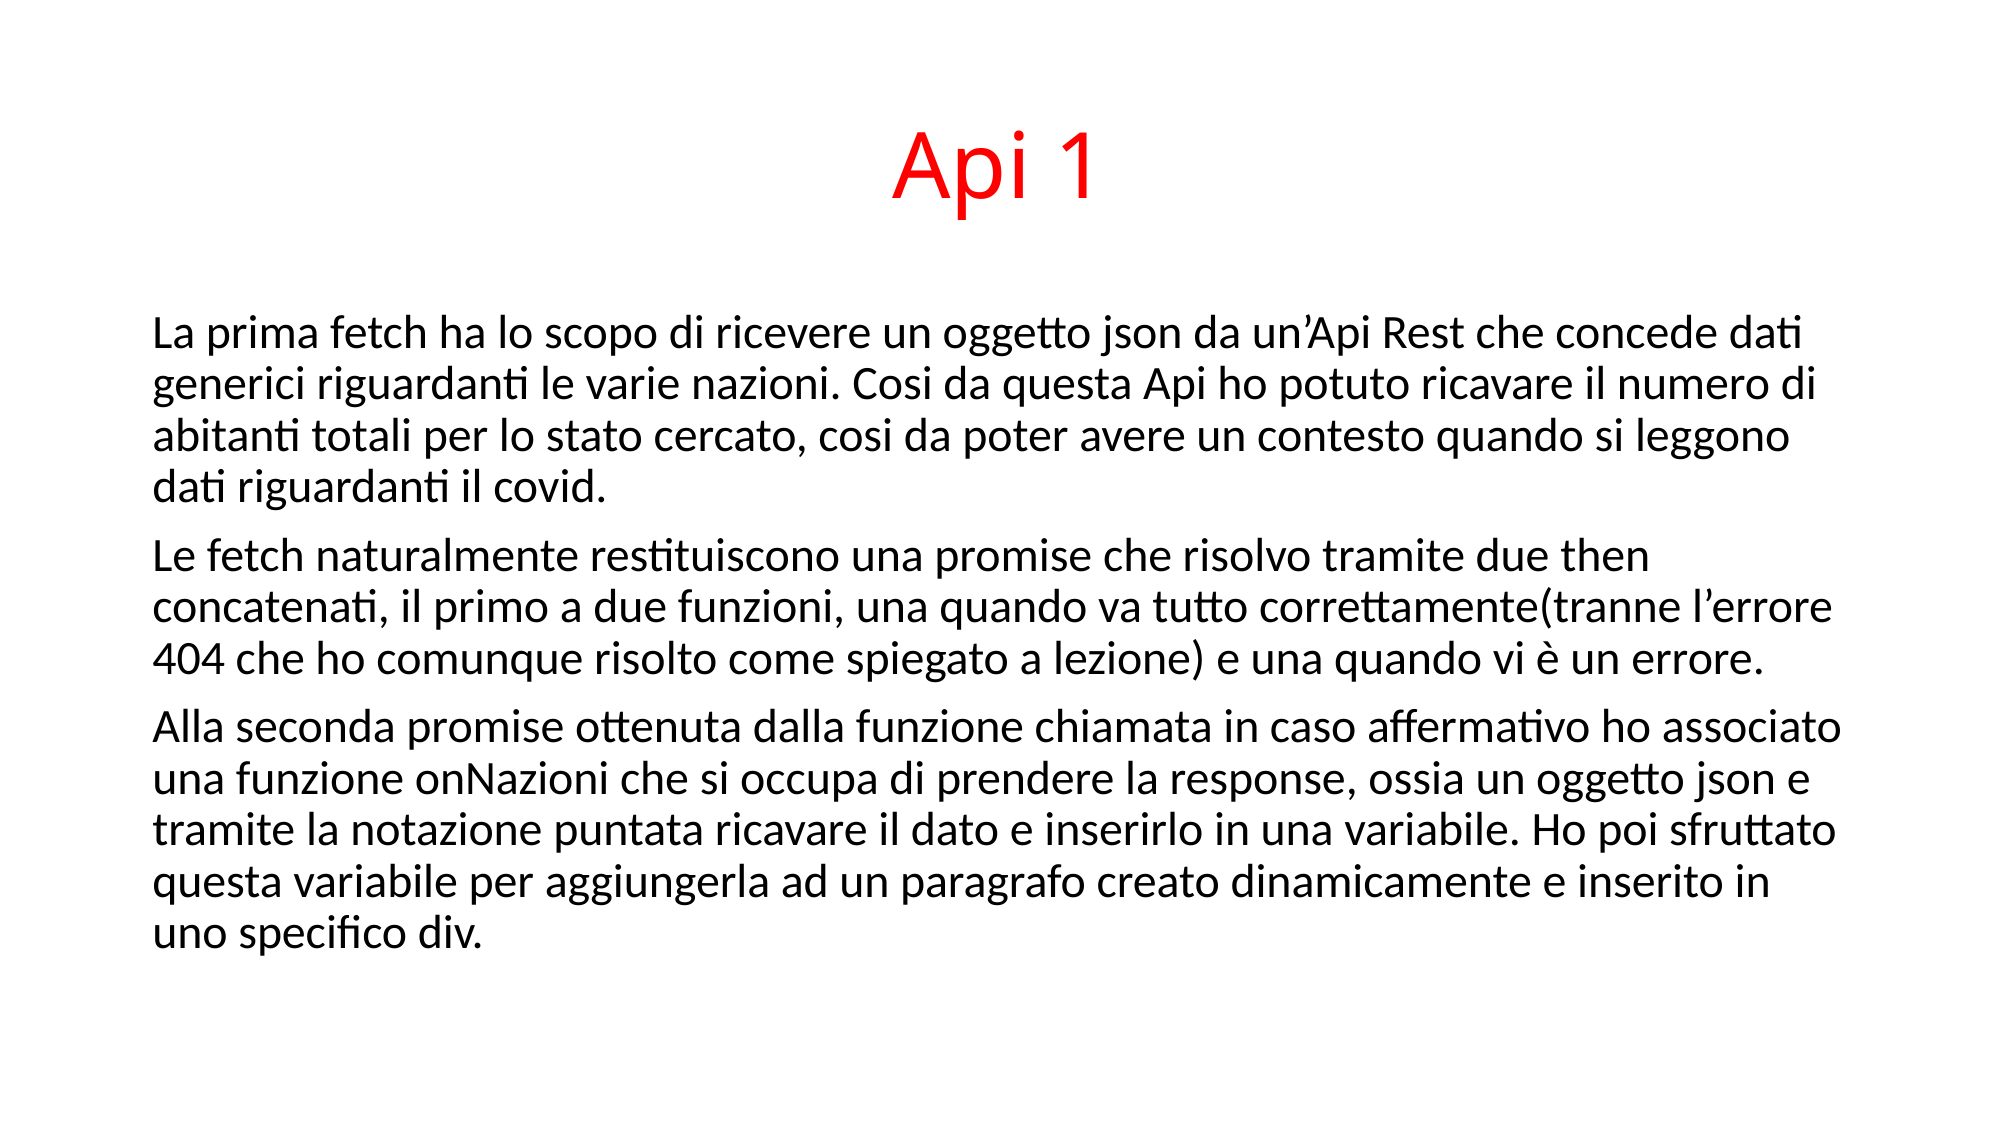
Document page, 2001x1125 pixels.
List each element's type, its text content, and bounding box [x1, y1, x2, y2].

list La prima fetch ha lo scopo di ricevere un oggetto json da un’Api Rest che concede dati generici riguardanti le varie nazioni. Cosi da questa Api ho potuto ricavare il numero di abitanti totali per lo stato cercato, cosi da poter avere un contesto quando si leggono dati riguardanti il covid. Le fetch naturalmente restituiscono una promise che risolvo tramite due then concatenati, il primo a due funzioni, una quando va tutto correttamente(tranne l’errore 404 che ho comunque risolto come spiegato a lezione) e una quando vi è un errore. Alla seconda promise ottenuta dalla funzione chiamata in caso affermativo ho associato una funzione onNazioni che si occupa di prendere la response, ossia un oggetto json e tramite la notazione puntata ricavare il dato e inserirlo in una variabile. Ho poi sfruttato questa variabile per aggiungerla ad un paragrafo creato dinamicamente e inserito in uno specifico div. [137, 299, 1863, 1014]
title Api 1 [137, 59, 1863, 278]
